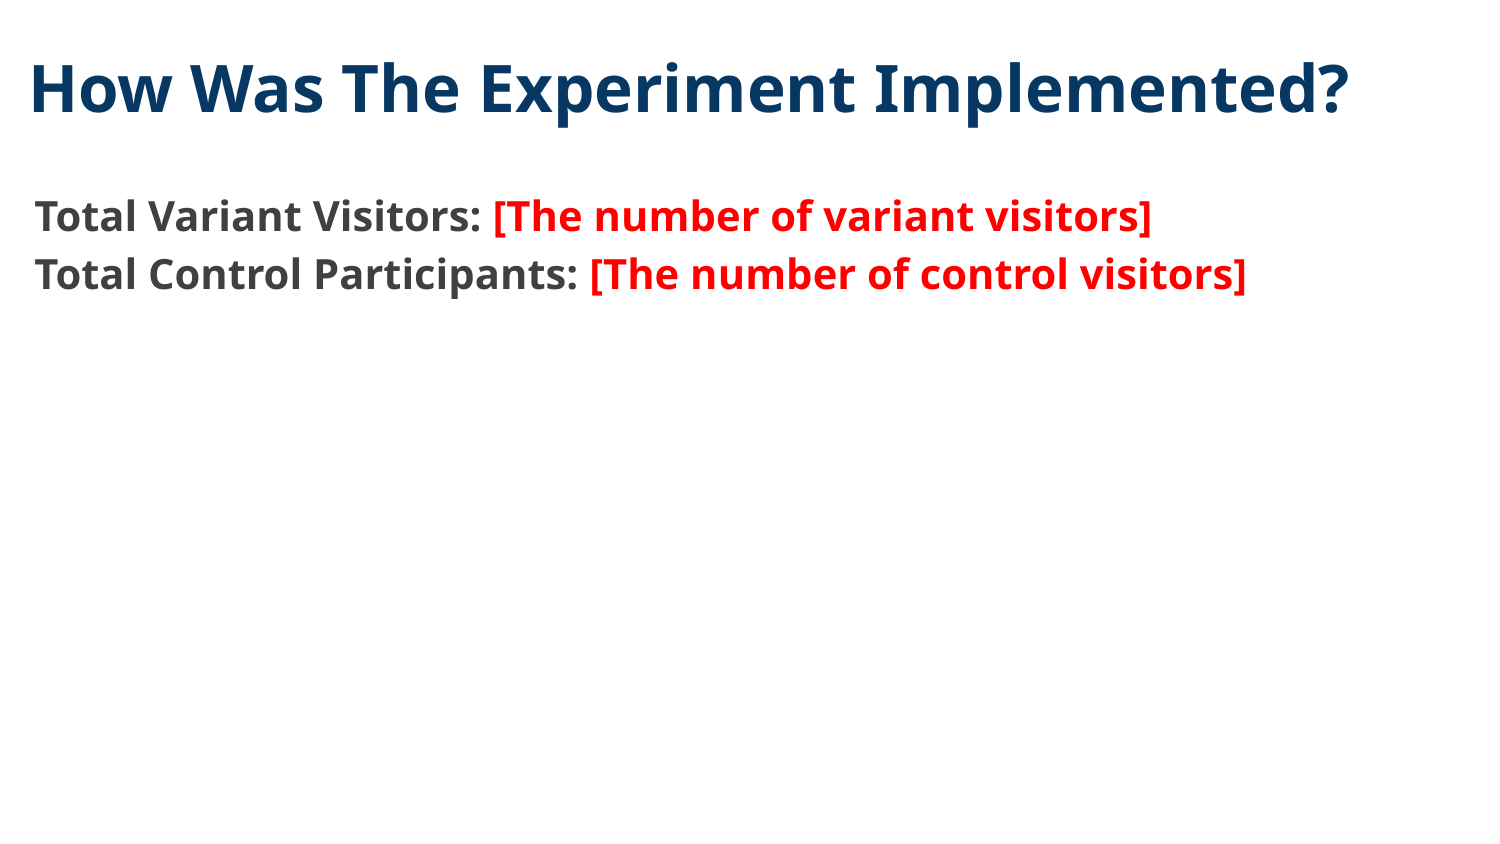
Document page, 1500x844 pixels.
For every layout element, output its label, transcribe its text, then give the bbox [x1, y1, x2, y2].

text_box Total Variant Visitors: [The number of variant visitors] Total Control Participants:​ [The number of control visitors] ​ [19, 167, 1500, 367]
text_box How Was The Experiment Implemented?​ [13, 31, 1500, 141]
